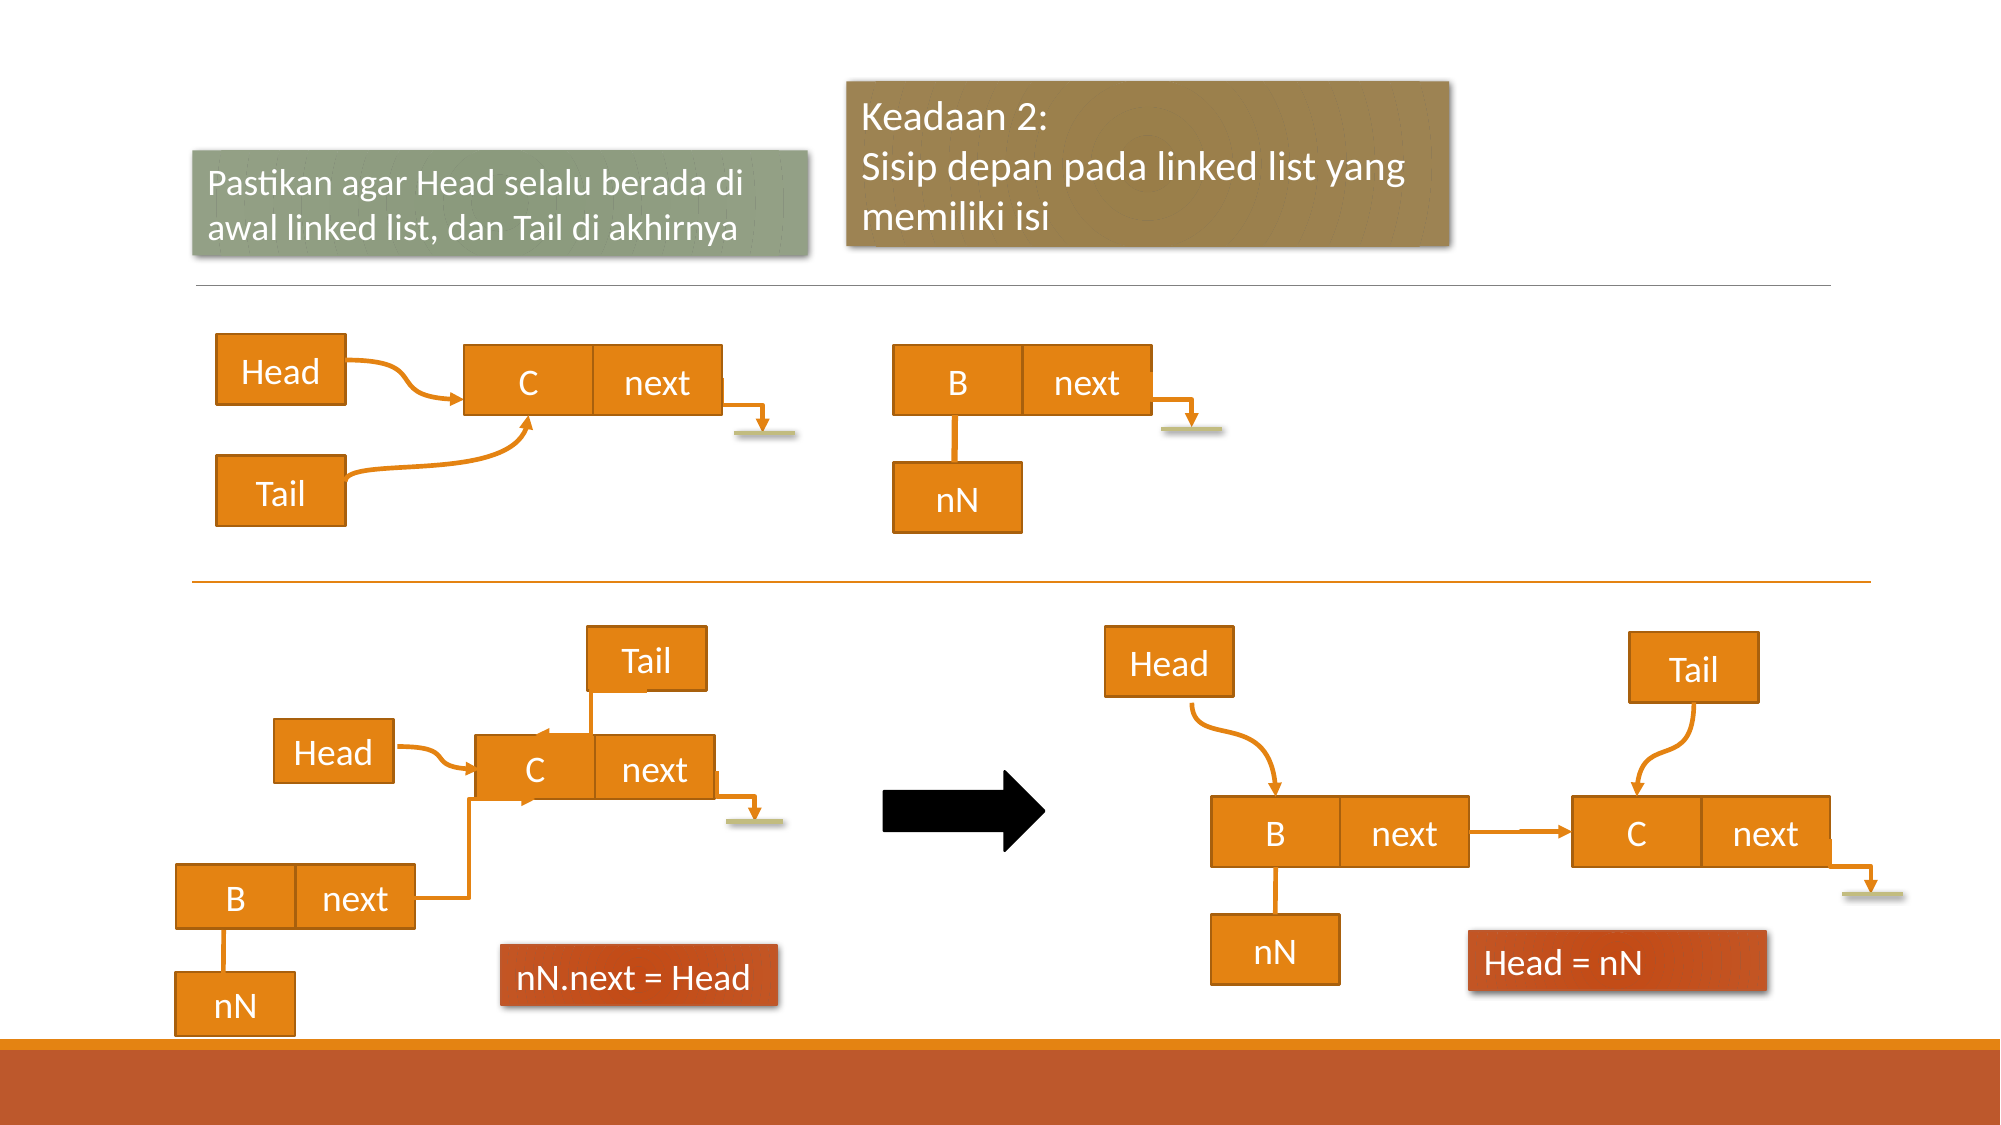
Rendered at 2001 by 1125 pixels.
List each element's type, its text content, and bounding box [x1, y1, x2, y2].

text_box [1104, 625, 1904, 992]
text_box Head [215, 333, 347, 406]
text_box Tail [215, 454, 347, 527]
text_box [714, 384, 771, 426]
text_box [175, 625, 784, 1037]
text_box [882, 770, 1046, 853]
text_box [892, 344, 1223, 534]
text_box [463, 344, 723, 416]
text_box Keadaan 2: Sisip depan pada linked list yang memiliki isi [846, 81, 1450, 247]
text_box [344, 414, 530, 483]
text_box Pastikan agar Head selalu berada di awal linked list, dan Tail di akhirnya [192, 150, 808, 256]
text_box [344, 359, 460, 400]
